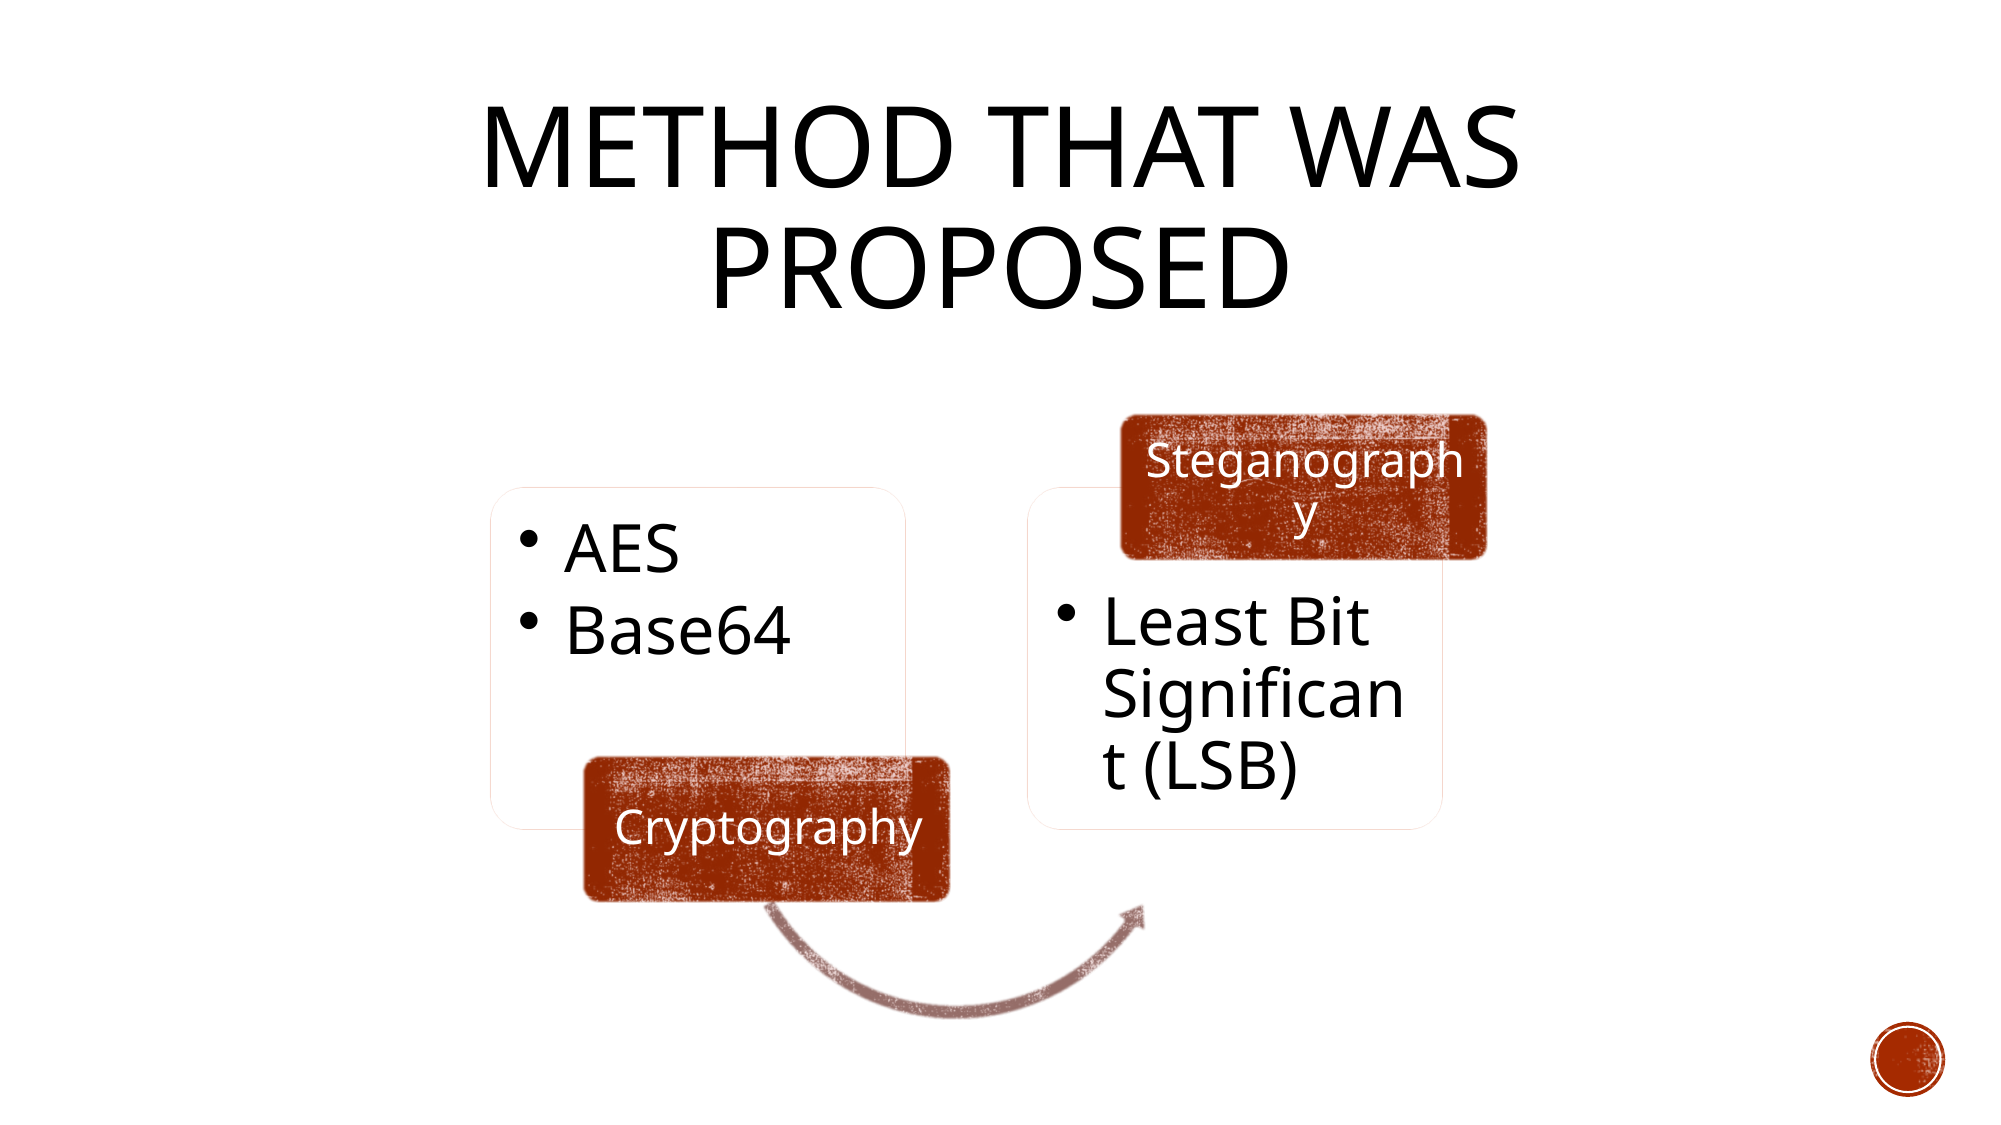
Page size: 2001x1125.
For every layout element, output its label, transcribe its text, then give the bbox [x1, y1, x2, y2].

title Method that was proposed [175, 79, 1826, 344]
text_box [221, 310, 1757, 1008]
